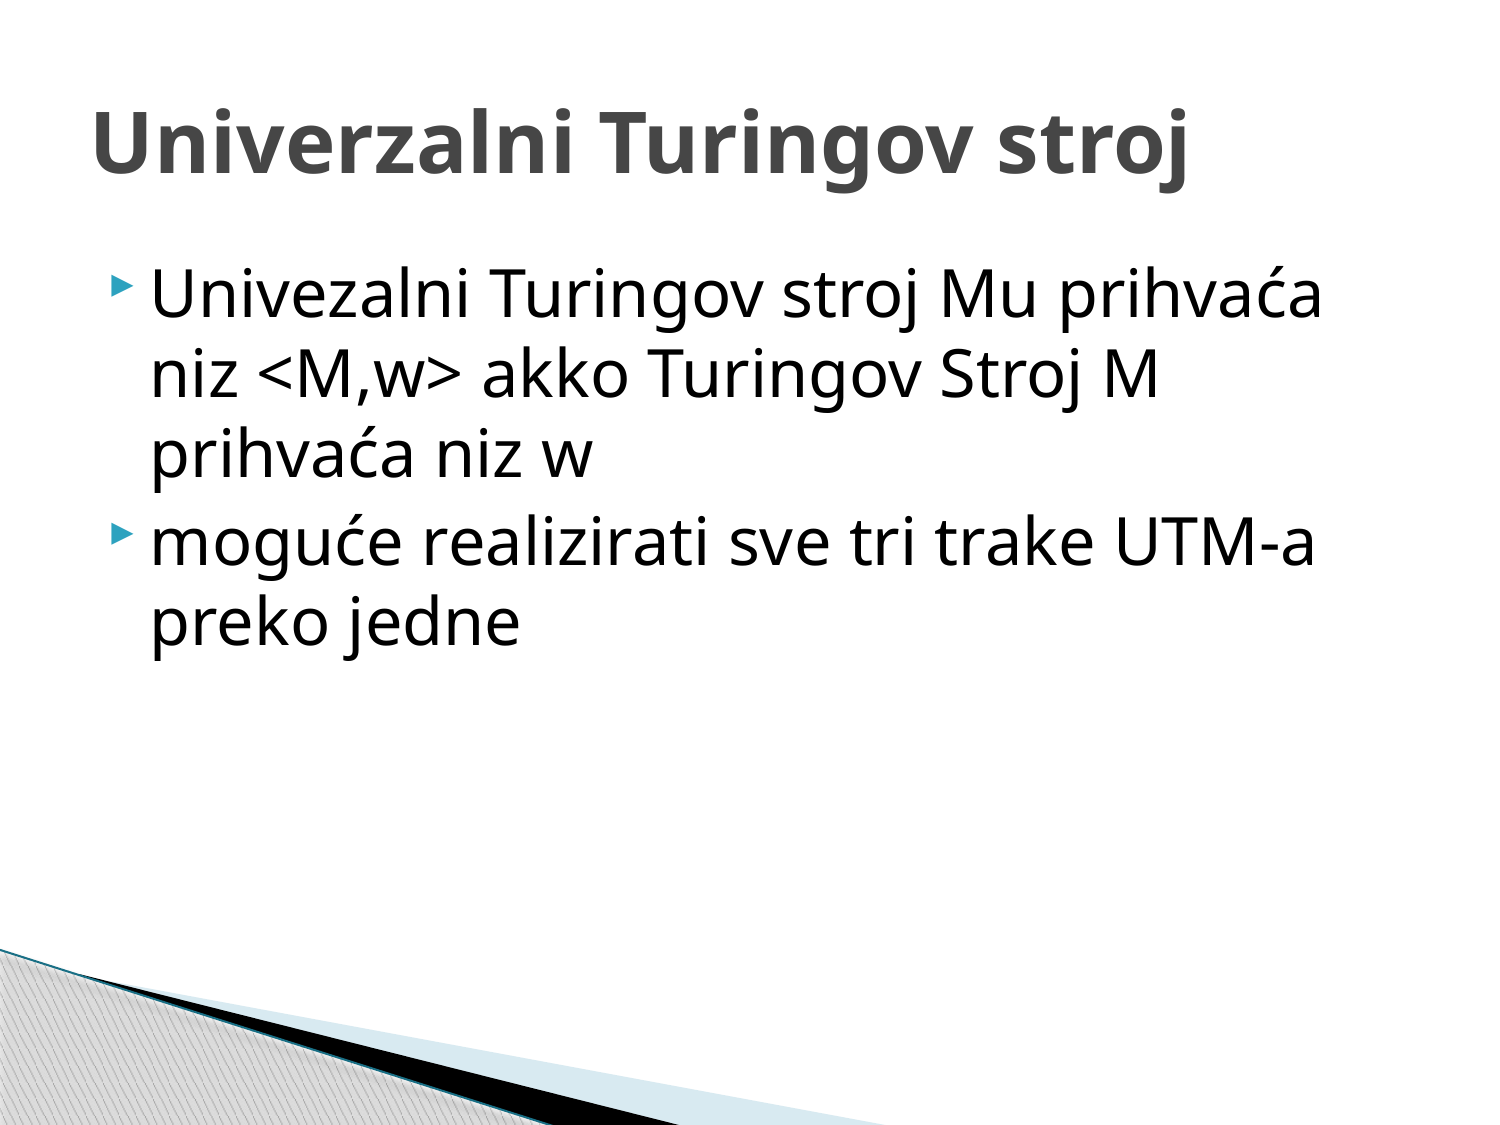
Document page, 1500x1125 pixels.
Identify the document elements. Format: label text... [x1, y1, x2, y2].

list Univezalni Turingov stroj Mu prihvaća niz <M,w> akko Turingov Stroj M prihvaća niz w moguće realizirati sve tri trake UTM-a preko jedne [75, 243, 1425, 986]
title Univerzalni Turingov stroj [75, 45, 1425, 233]
